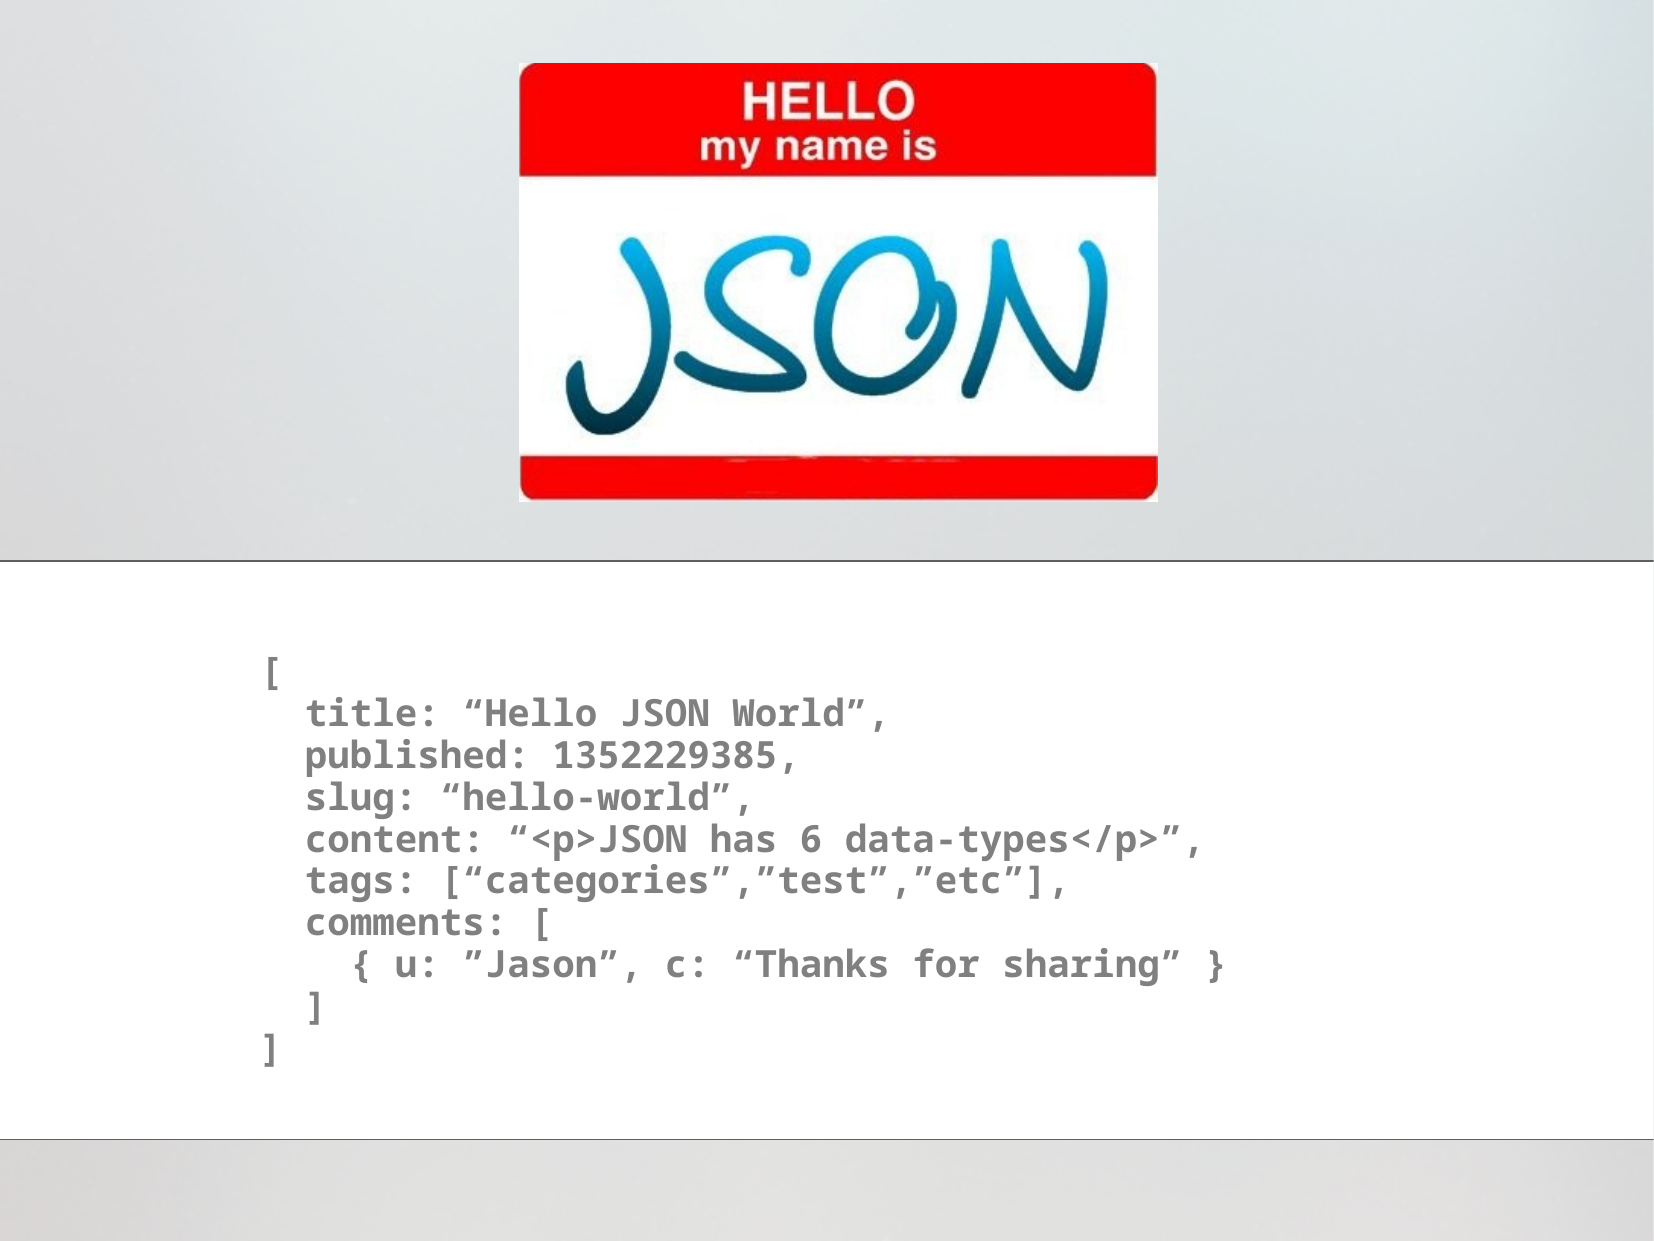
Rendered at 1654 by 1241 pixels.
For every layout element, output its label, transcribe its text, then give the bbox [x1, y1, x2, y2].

picture [0, 0, 1654, 560]
text_box [0, 560, 1654, 1140]
text_box [ title: “Hello JSON World”, published: 1352229385, slug: “hello-world”, content: “<p>JSON has 6 data-types</p>”, tags: [“categories”,”test”,”etc”], comments: [ { u: ”Jason”, c: “Thanks for sharing” } ] ] [259, 649, 1474, 1069]
picture [0, 1140, 1654, 1241]
